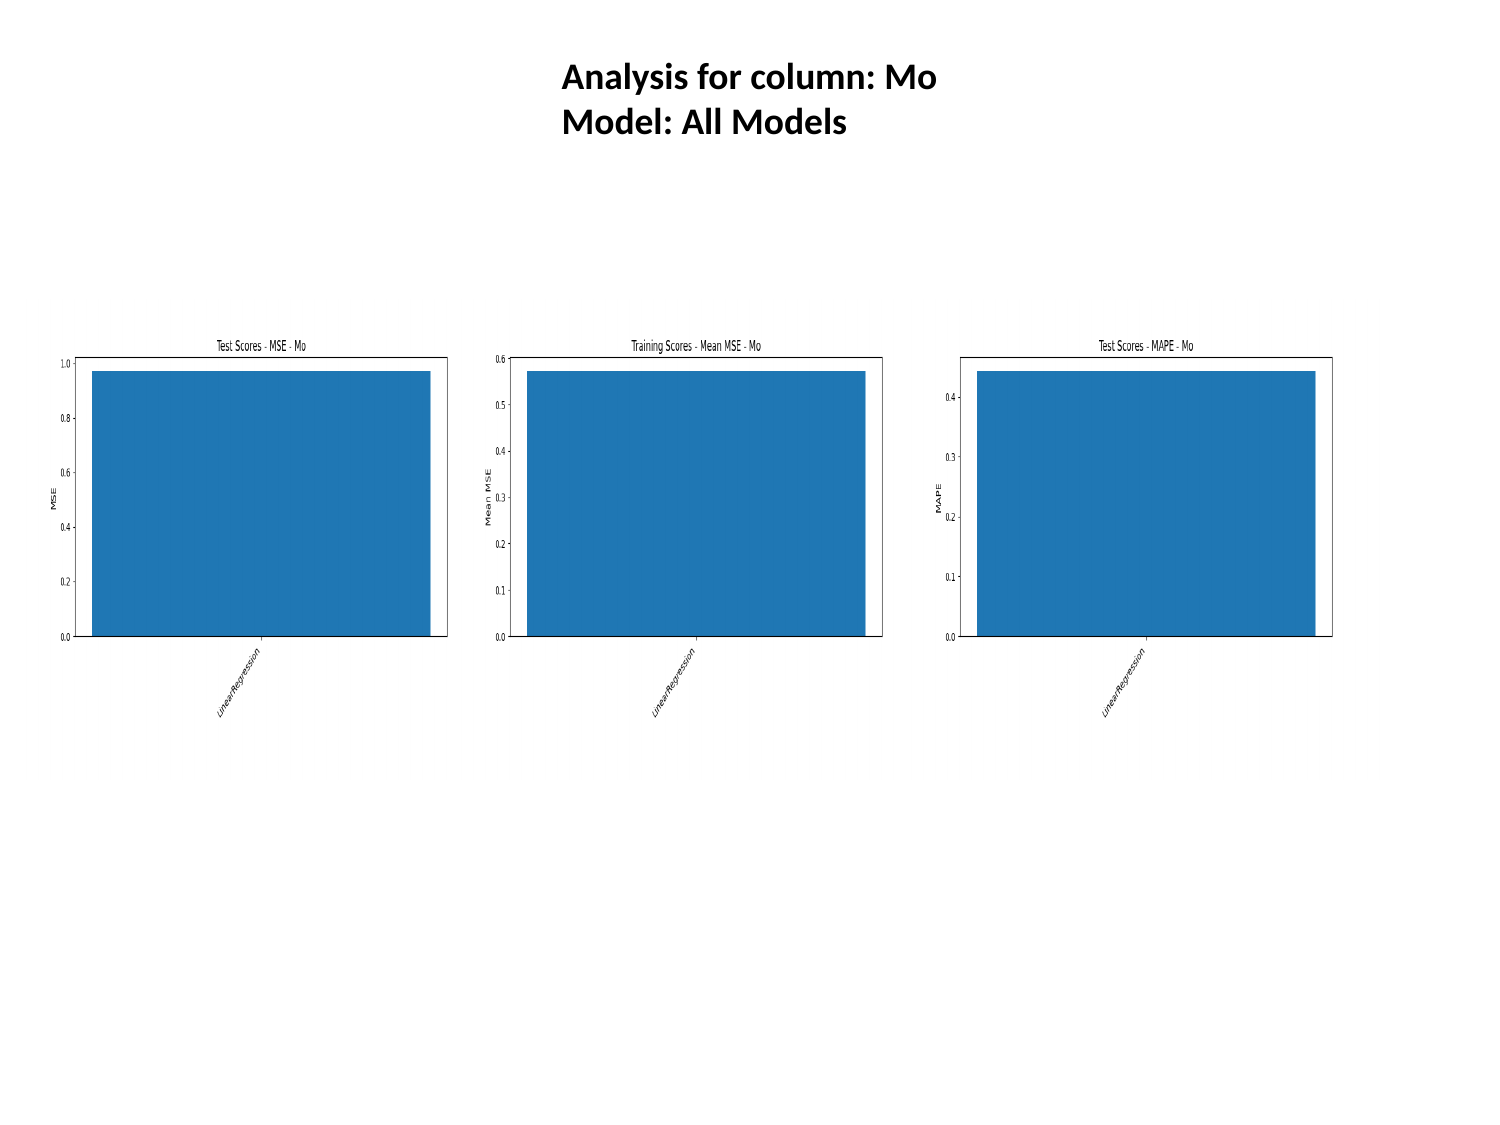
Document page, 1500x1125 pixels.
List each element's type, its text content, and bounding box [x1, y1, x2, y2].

picture [14, 299, 1381, 781]
text_box Analysis for column: Mo Model: All Models [546, 0, 953, 150]
